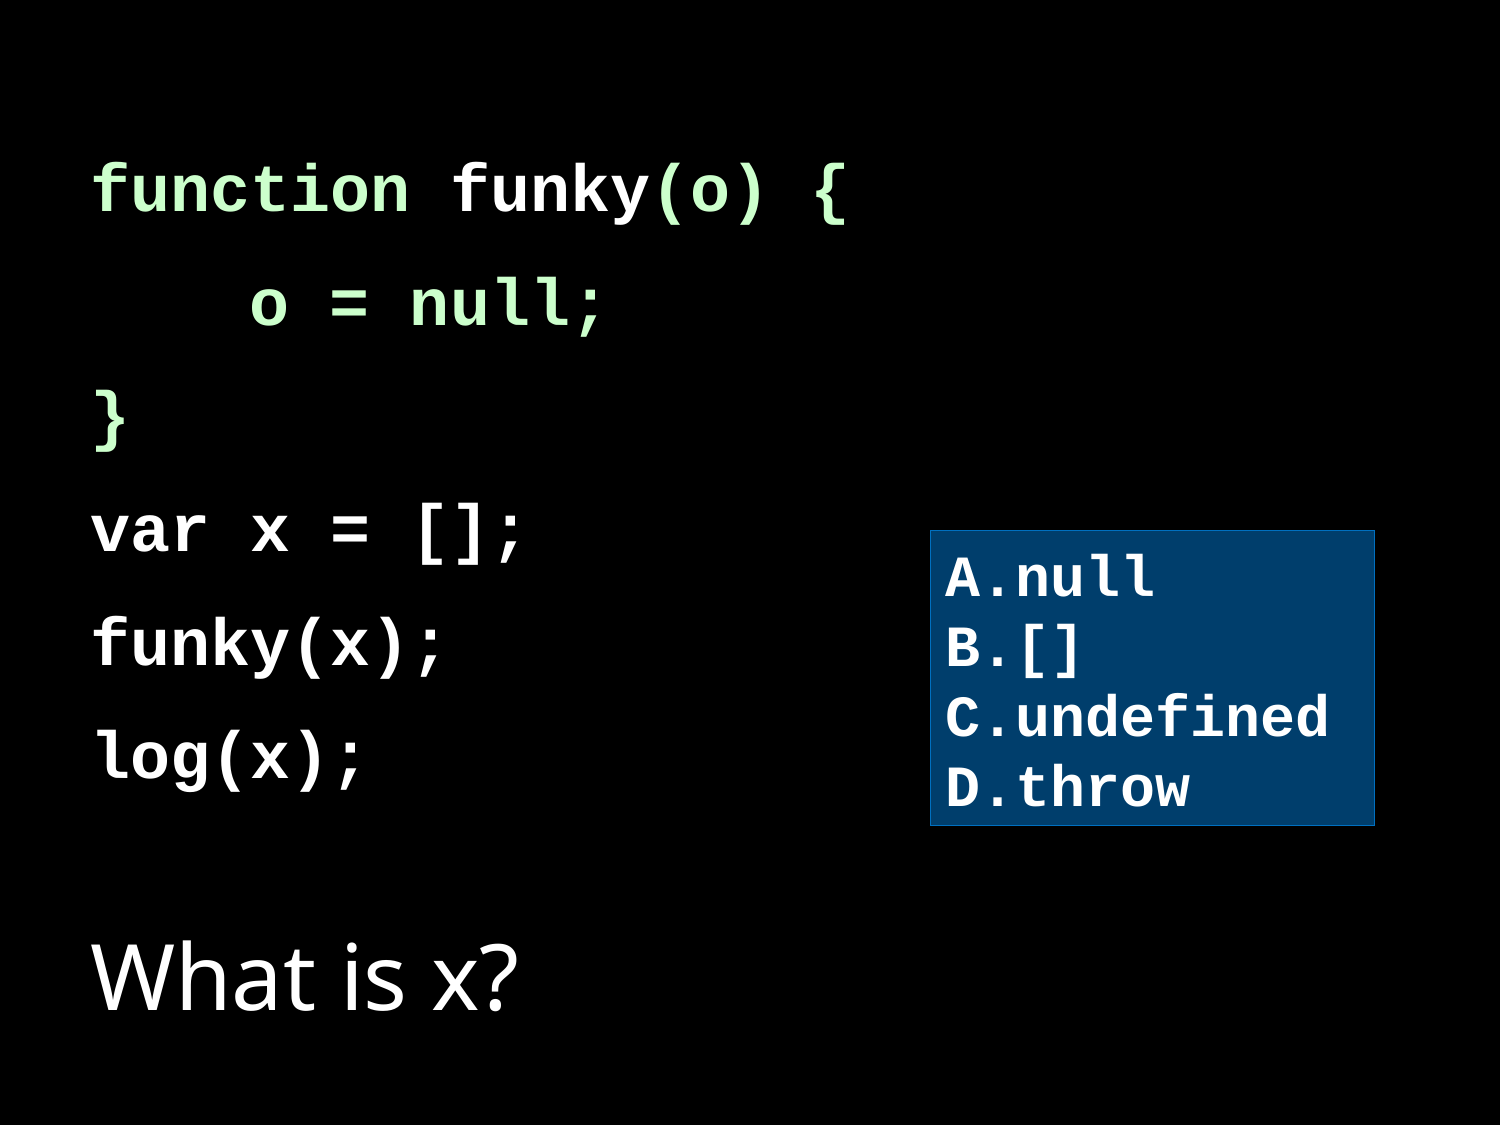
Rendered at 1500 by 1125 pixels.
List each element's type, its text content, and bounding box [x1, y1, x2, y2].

title What is x? [74, 888, 1426, 1068]
text_box A.null B.[] C.undefined D.throw [930, 530, 1375, 826]
list function funky(o) { o = null; } var x = []; funky(x); log(x); [74, 49, 1426, 888]
